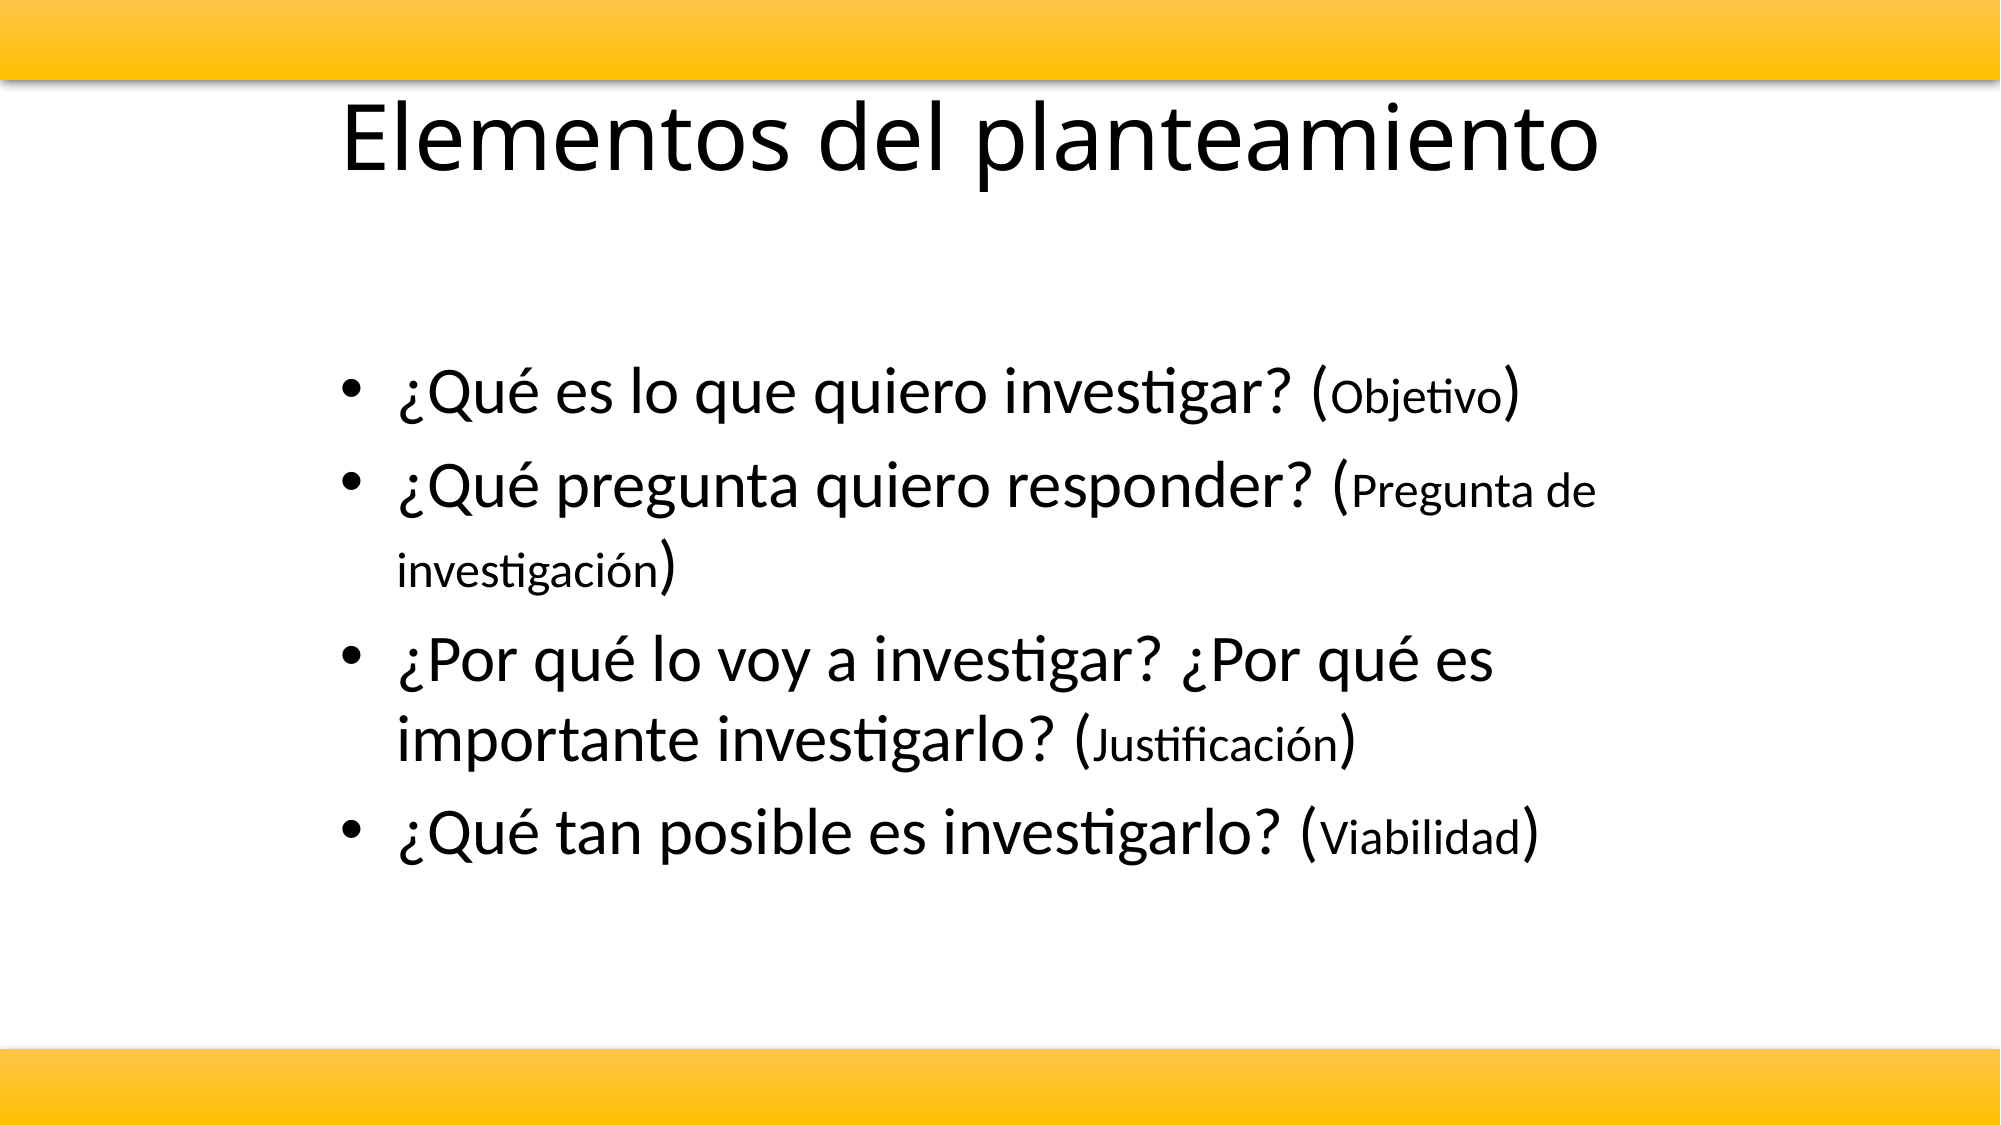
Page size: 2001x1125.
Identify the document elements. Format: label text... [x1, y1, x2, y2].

text_box ¿Qué es lo que quiero investigar? (Objetivo) ¿Qué pregunta quiero responder? (Pregunta de investigación) ¿Por qué lo voy a investigar? ¿Por qué es importante investigarlo? (Justificación) ¿Qué tan posible es investigarlo? (Viabilidad) [324, 256, 1675, 1009]
title Elementos del planteamiento [324, 92, 1675, 235]
text_box [0, 0, 2000, 80]
text_box [0, 1049, 2000, 1125]
